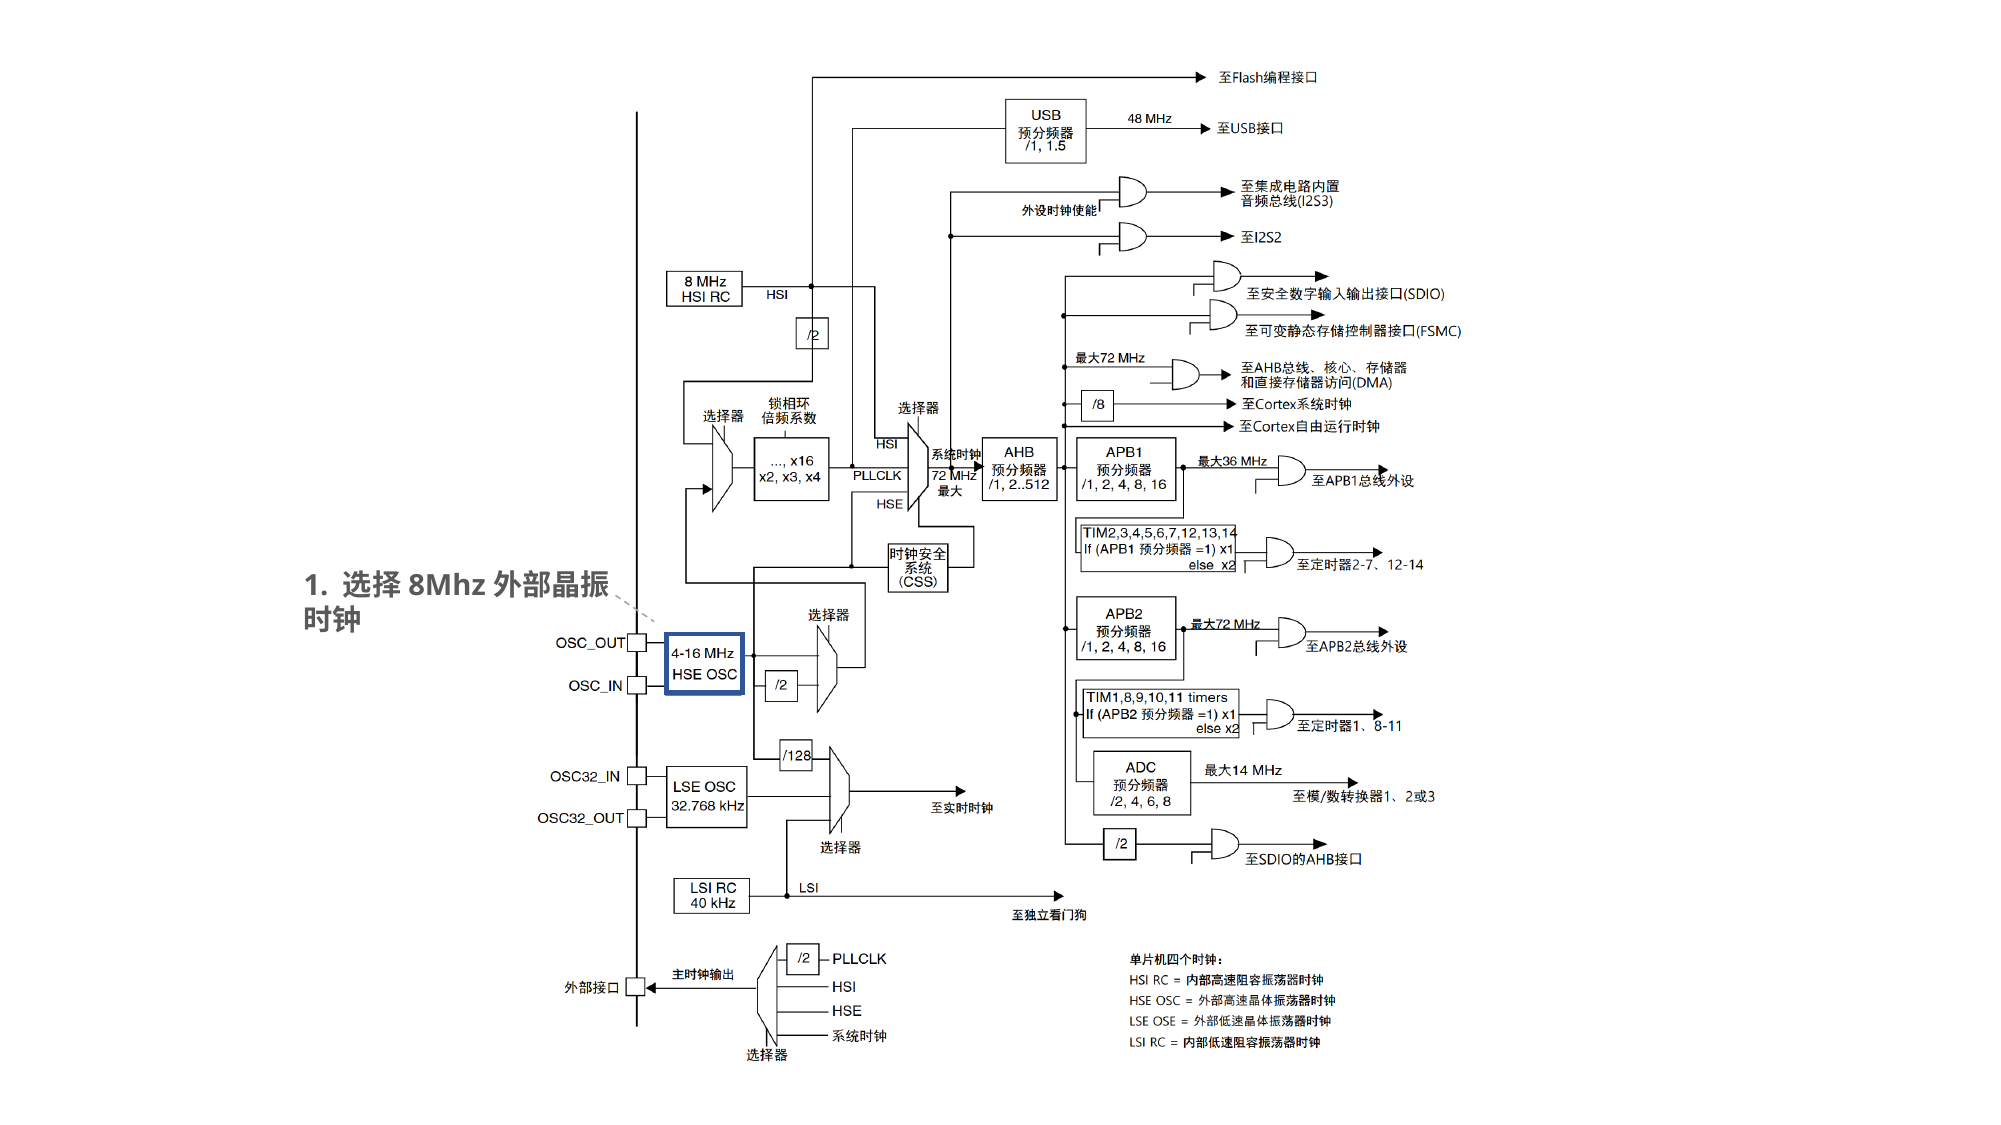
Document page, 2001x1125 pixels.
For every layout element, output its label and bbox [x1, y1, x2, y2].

picture [534, 53, 1465, 1072]
text_box [288, 559, 655, 622]
